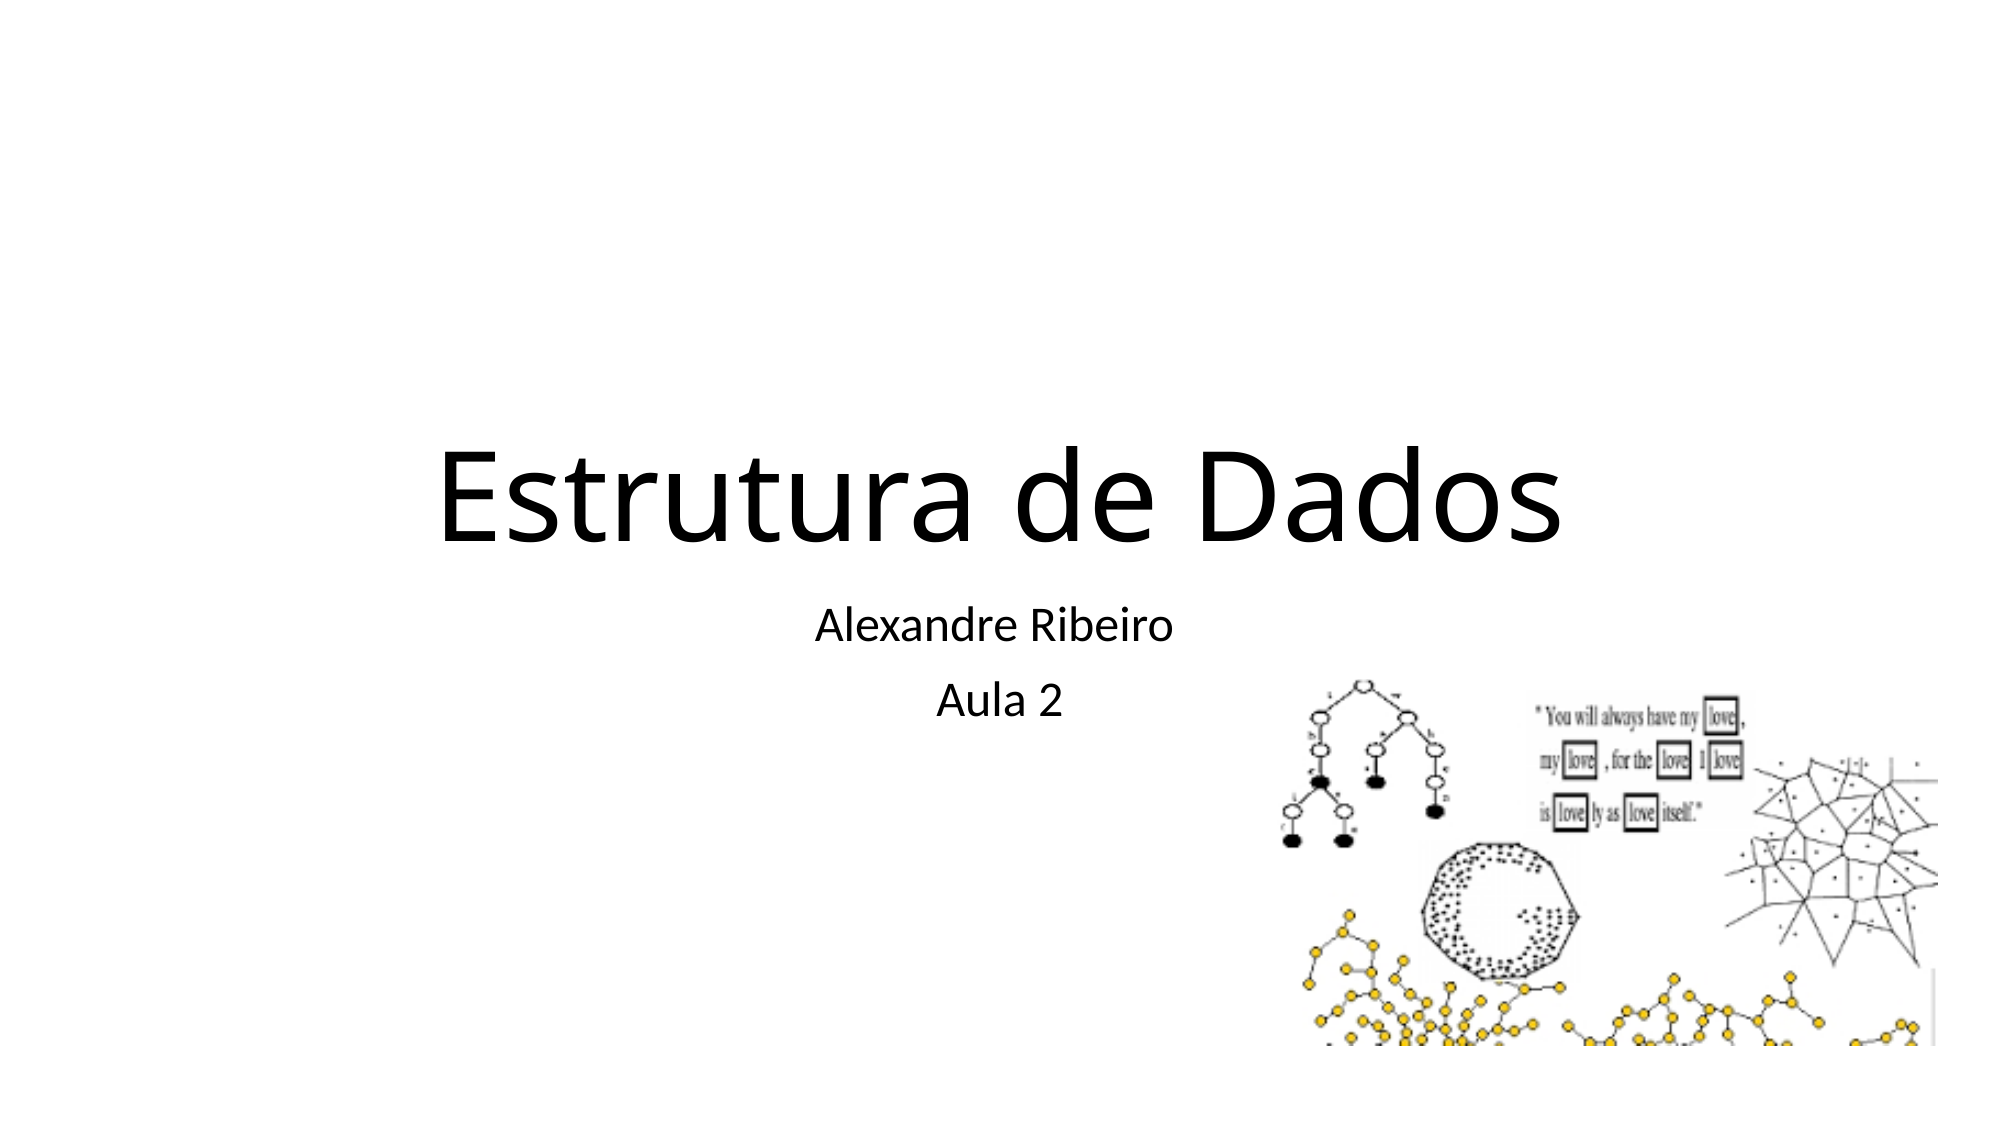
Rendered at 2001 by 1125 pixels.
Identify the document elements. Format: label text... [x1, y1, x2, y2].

picture [1277, 679, 1938, 1046]
title Estrutura de Dados [249, 184, 1750, 576]
subtitle Alexandre Ribeiro Aula 2 [249, 590, 1750, 863]
